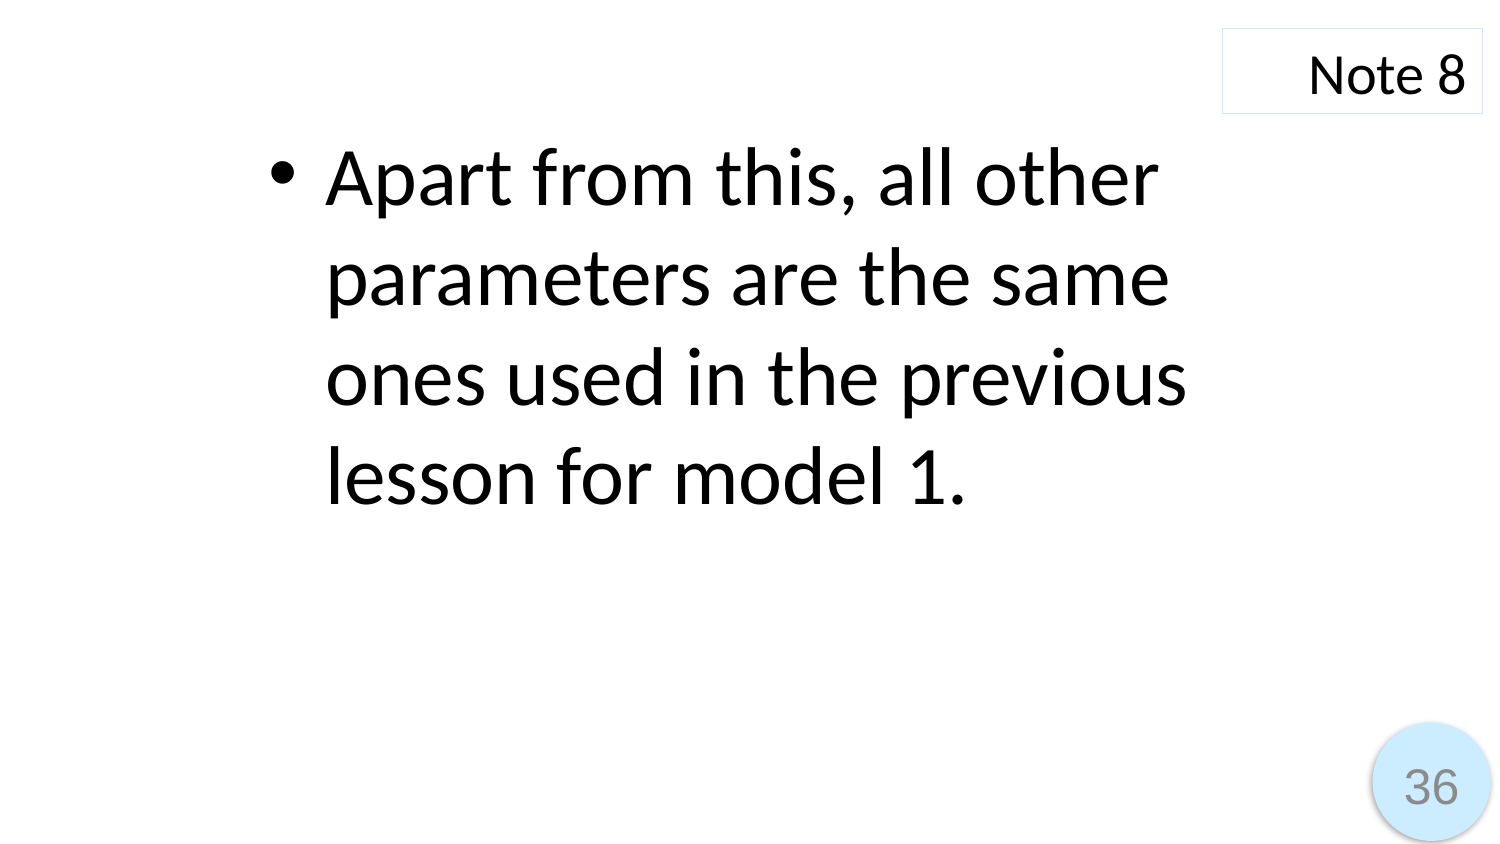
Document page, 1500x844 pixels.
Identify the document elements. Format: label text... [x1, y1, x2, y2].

list Apart from this, all other parameters are the same ones used in the previous lesson for model 1. [253, 114, 1258, 786]
text_box Note 8 [1222, 28, 1483, 114]
slide_number 36 [1372, 762, 1491, 807]
